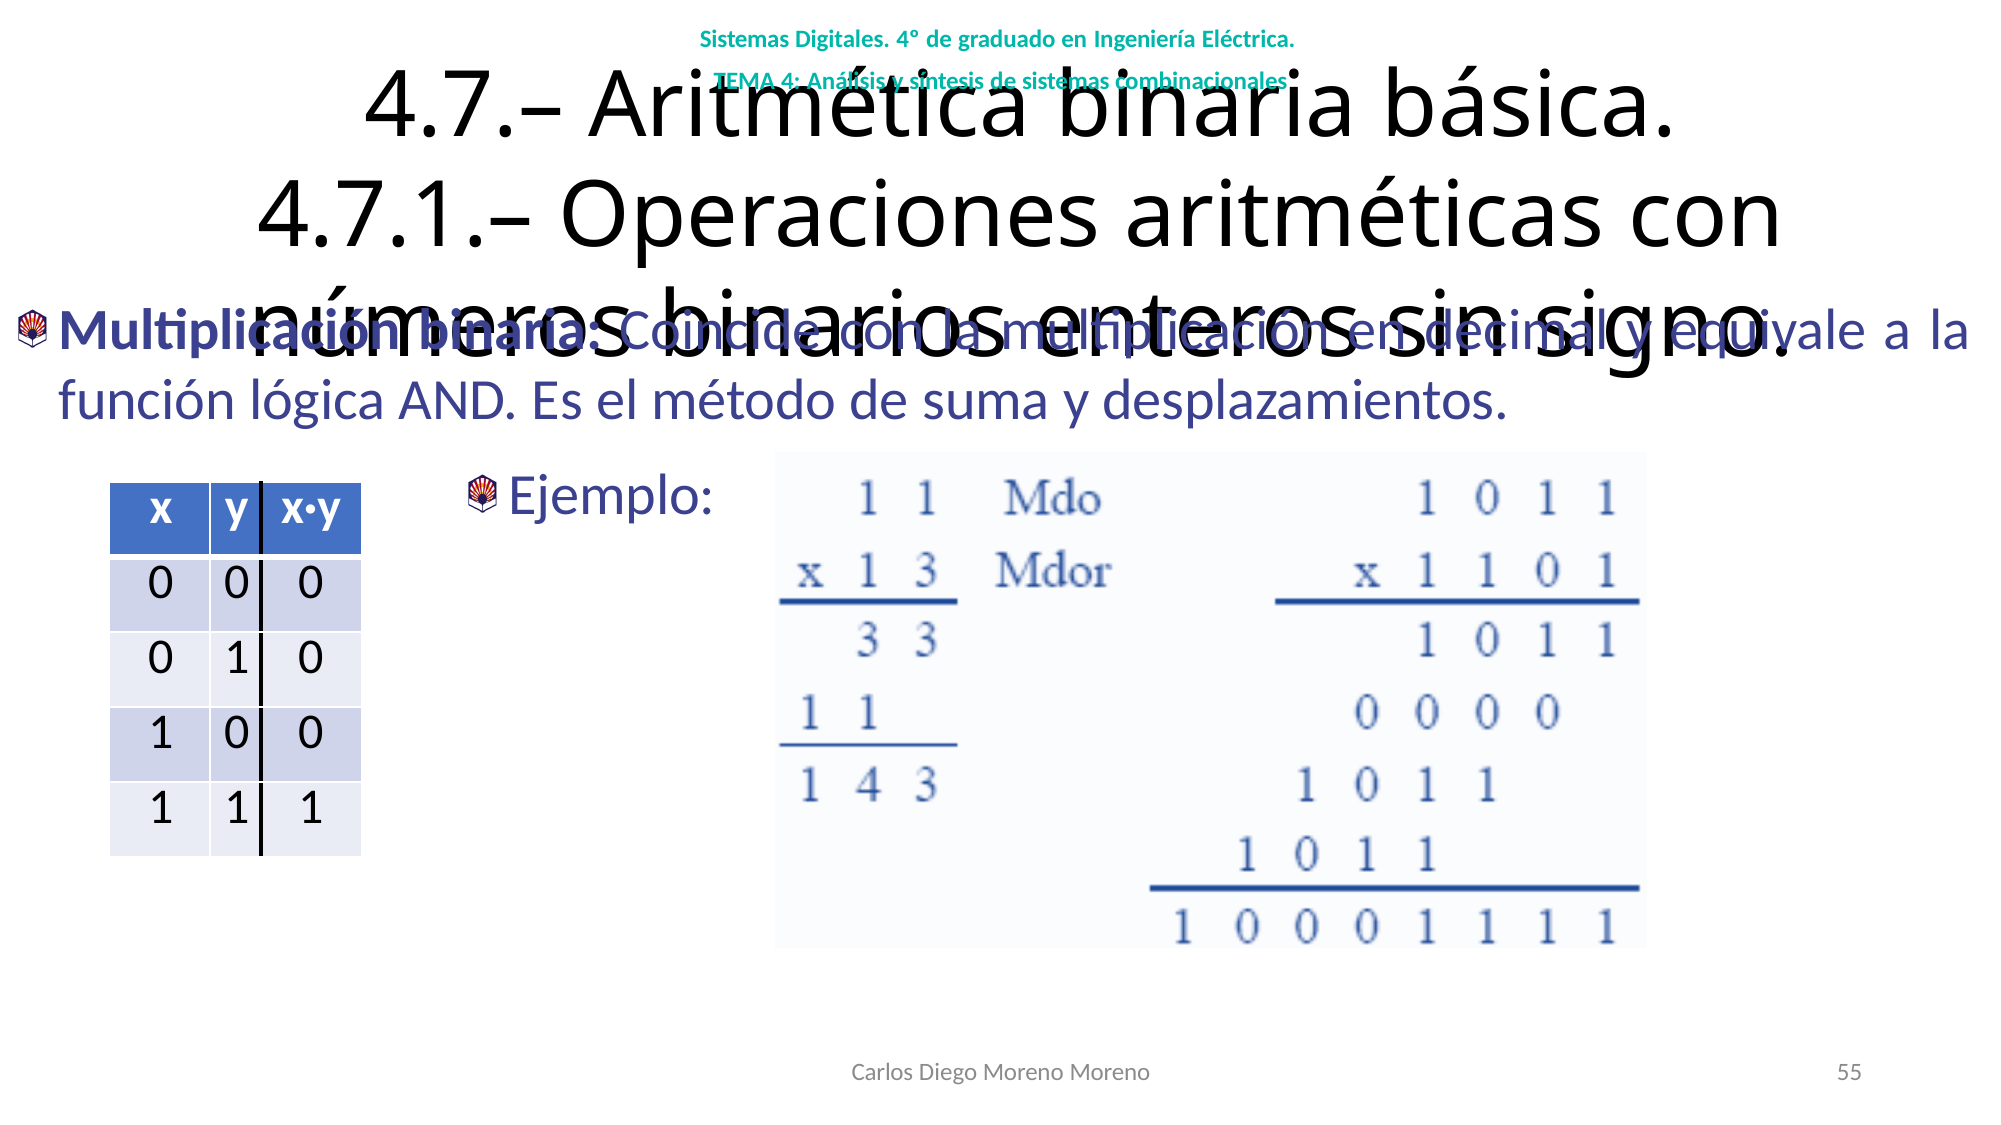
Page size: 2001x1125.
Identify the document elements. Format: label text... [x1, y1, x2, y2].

table_cell 0 [211, 708, 259, 781]
text_box Multiplicación binaria: Coincide con la multiplicación en decimal y equivale a la función lógica AND. Es el método de suma y desplazamientos. Ejemplo: [56, 288, 1985, 526]
table_cell 0 [110, 633, 209, 706]
table_cell 1 [110, 708, 209, 781]
footer Carlos Diego Moreno Moreno [662, 746, 1338, 1125]
table_cell 0 [211, 560, 259, 631]
title 4.7.– Aritmética binaria básica. 4.7.1.– Operaciones aritméticas con números binarios enteros sin signo. [150, 42, 1892, 288]
table_cell 1 [211, 633, 259, 706]
picture [468, 473, 498, 513]
table_header x·y [263, 483, 361, 554]
table_cell 0 [263, 633, 361, 706]
table_cell 0 [263, 560, 361, 631]
table_cell 1 [263, 783, 361, 856]
picture [775, 452, 1647, 948]
table_header x [110, 483, 209, 554]
table_cell 1 [211, 783, 259, 856]
table_cell 0 [110, 560, 209, 631]
slide_number 55 [1412, 746, 1863, 1125]
table_cell 0 [263, 708, 361, 781]
picture [18, 308, 48, 348]
table_cell 1 [110, 783, 209, 856]
text_box Sistemas Digitales. 4º de graduado en Ingeniería Eléctrica. TEMA 4: Análisis y síntesis de sistemas combinacionales [698, 9, 1303, 95]
table_header y [211, 483, 259, 554]
